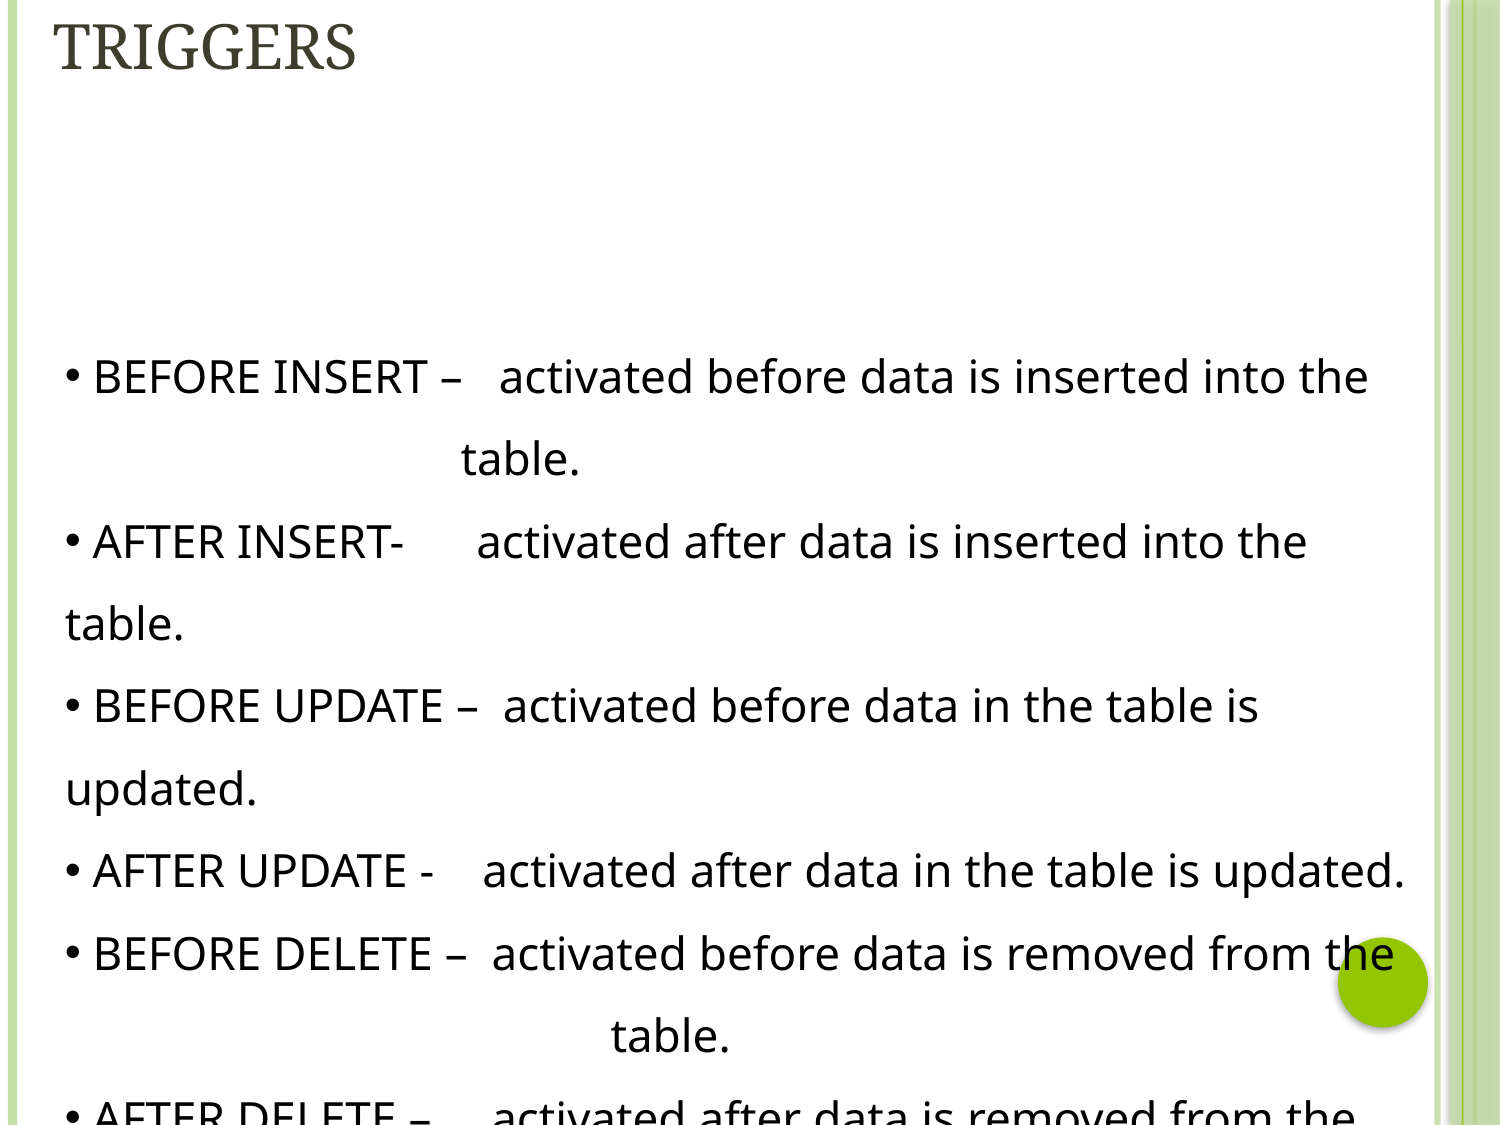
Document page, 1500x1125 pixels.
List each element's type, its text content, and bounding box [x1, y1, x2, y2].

text_box BEFORE INSERT – activated before data is inserted into the table. AFTER INSERT- activated after data is inserted into the table. BEFORE UPDATE – activated before data in the table is updated. AFTER UPDATE - activated after data in the table is updated. BEFORE DELETE – activated before data is removed from the table. AFTER DELETE – activated after data is removed from the table. [50, 162, 1450, 963]
title Triggers [37, 0, 1438, 138]
